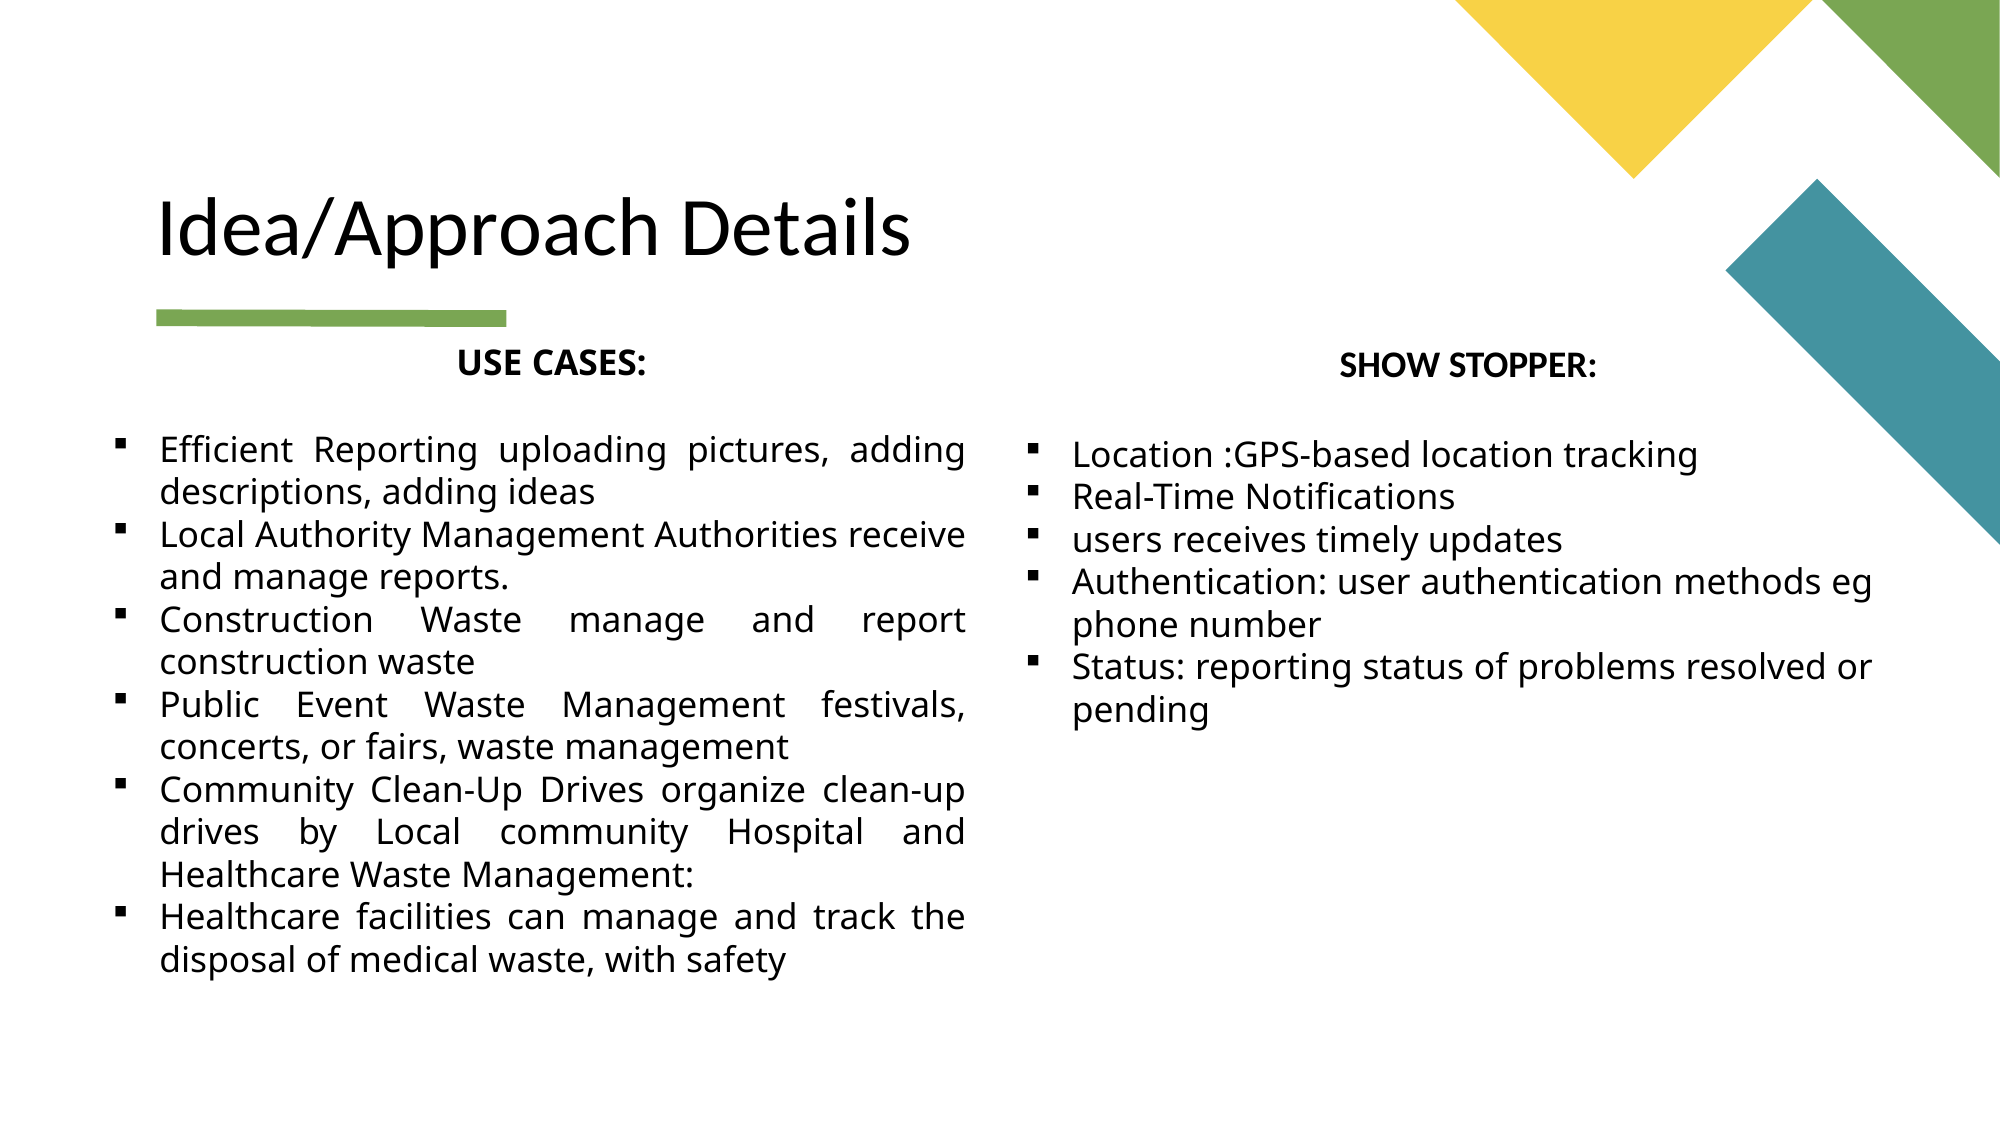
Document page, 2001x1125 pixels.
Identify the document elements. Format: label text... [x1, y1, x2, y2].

text_box Idea/Approach Details [154, 170, 949, 272]
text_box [1454, 0, 2000, 545]
text_box [156, 309, 507, 327]
text_box SHOW STOPPER: Location :GPS-based location tracking Real-Time Notifications users receives timely updates Authentication: user authentication methods eg phone number Status: reporting status of problems resolved or pending [1024, 337, 1874, 819]
text_box USE CASES: Efficient Reporting uploading pictures, adding descriptions, adding ideas Local Authority Management Authorities receive and manage reports. Construction Waste manage and report construction waste Public Event Waste Management festivals, concerts, or fairs, waste management Community Clean-Up Drives organize clean-up drives by Local community Hospital and Healthcare Waste Management: Healthcare facilities can manage and track the disposal of medical waste, with safety [112, 337, 967, 1023]
